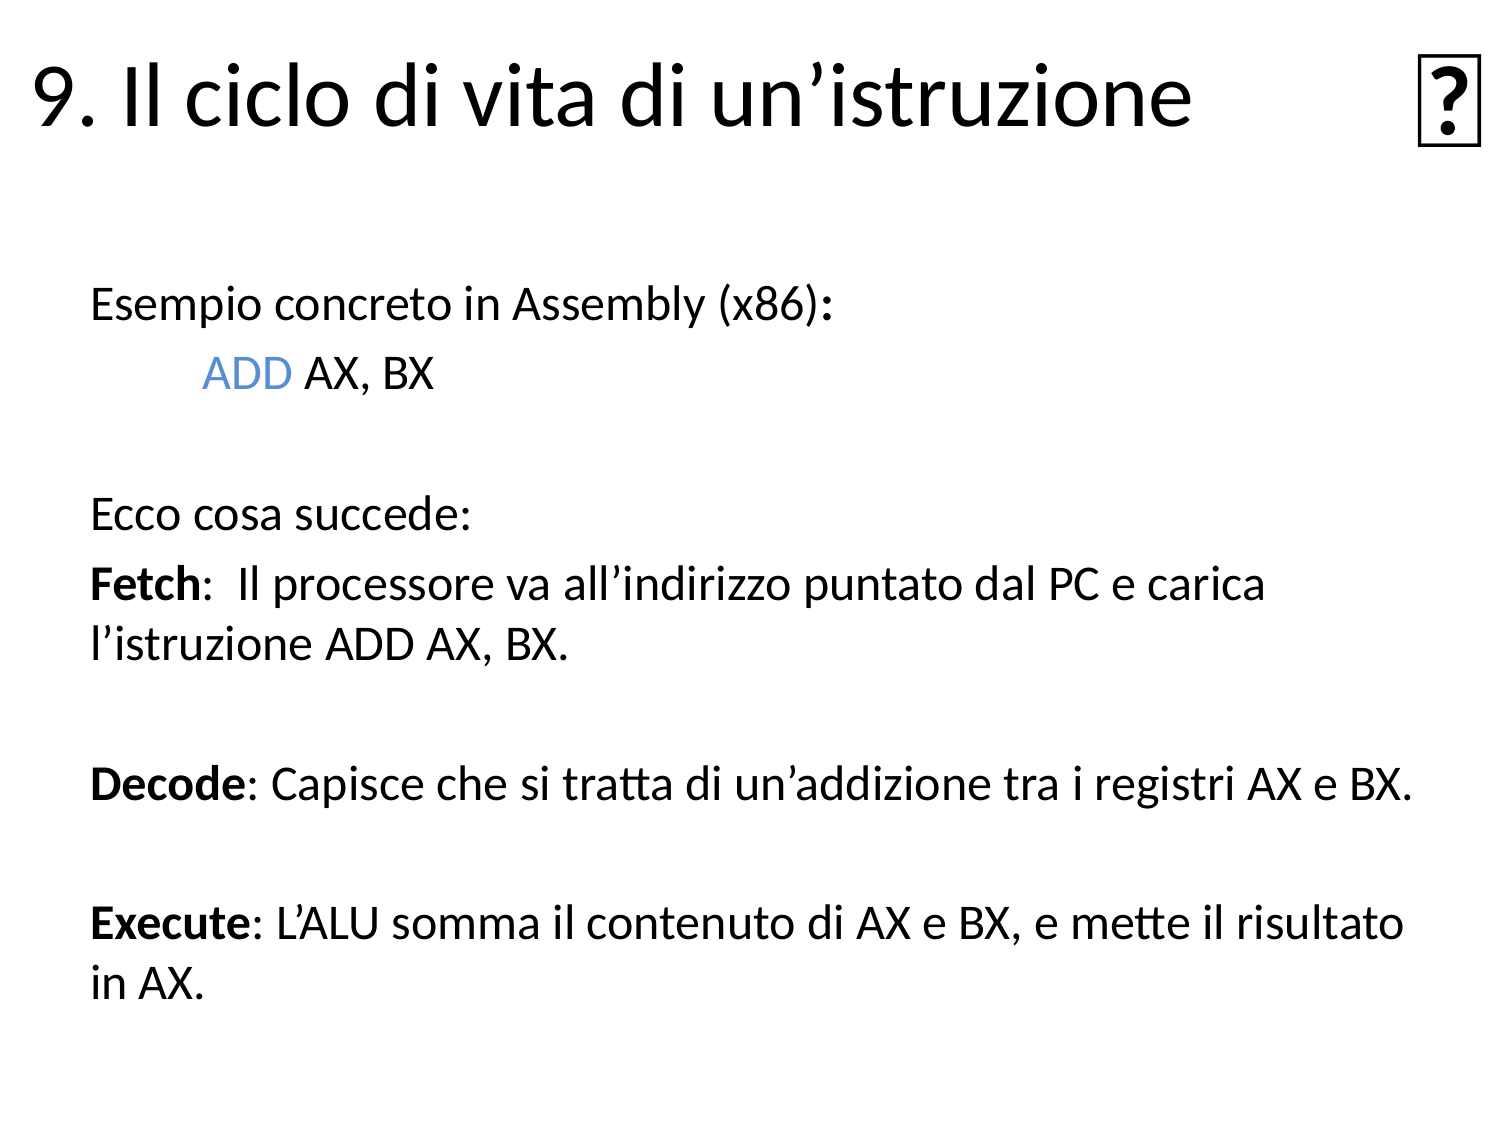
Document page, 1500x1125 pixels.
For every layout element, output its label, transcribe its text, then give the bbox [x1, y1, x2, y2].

list Esempio concreto in Assembly (x86): ADD AX, BX Ecco cosa succede: Fetch: Il processore va all’indirizzo puntato dal PC e carica l’istruzione ADD AX, BX. Decode: Capisce che si tratta di un’addizione tra i registri AX e BX. Execute: L’ALU somma il contenuto di AX e BX, e mette il risultato in AX. [75, 262, 1443, 1043]
title 9. Il ciclo di vita di un’istruzione [0, 0, 1227, 184]
text_box 🔄 [1176, 2, 1500, 182]
